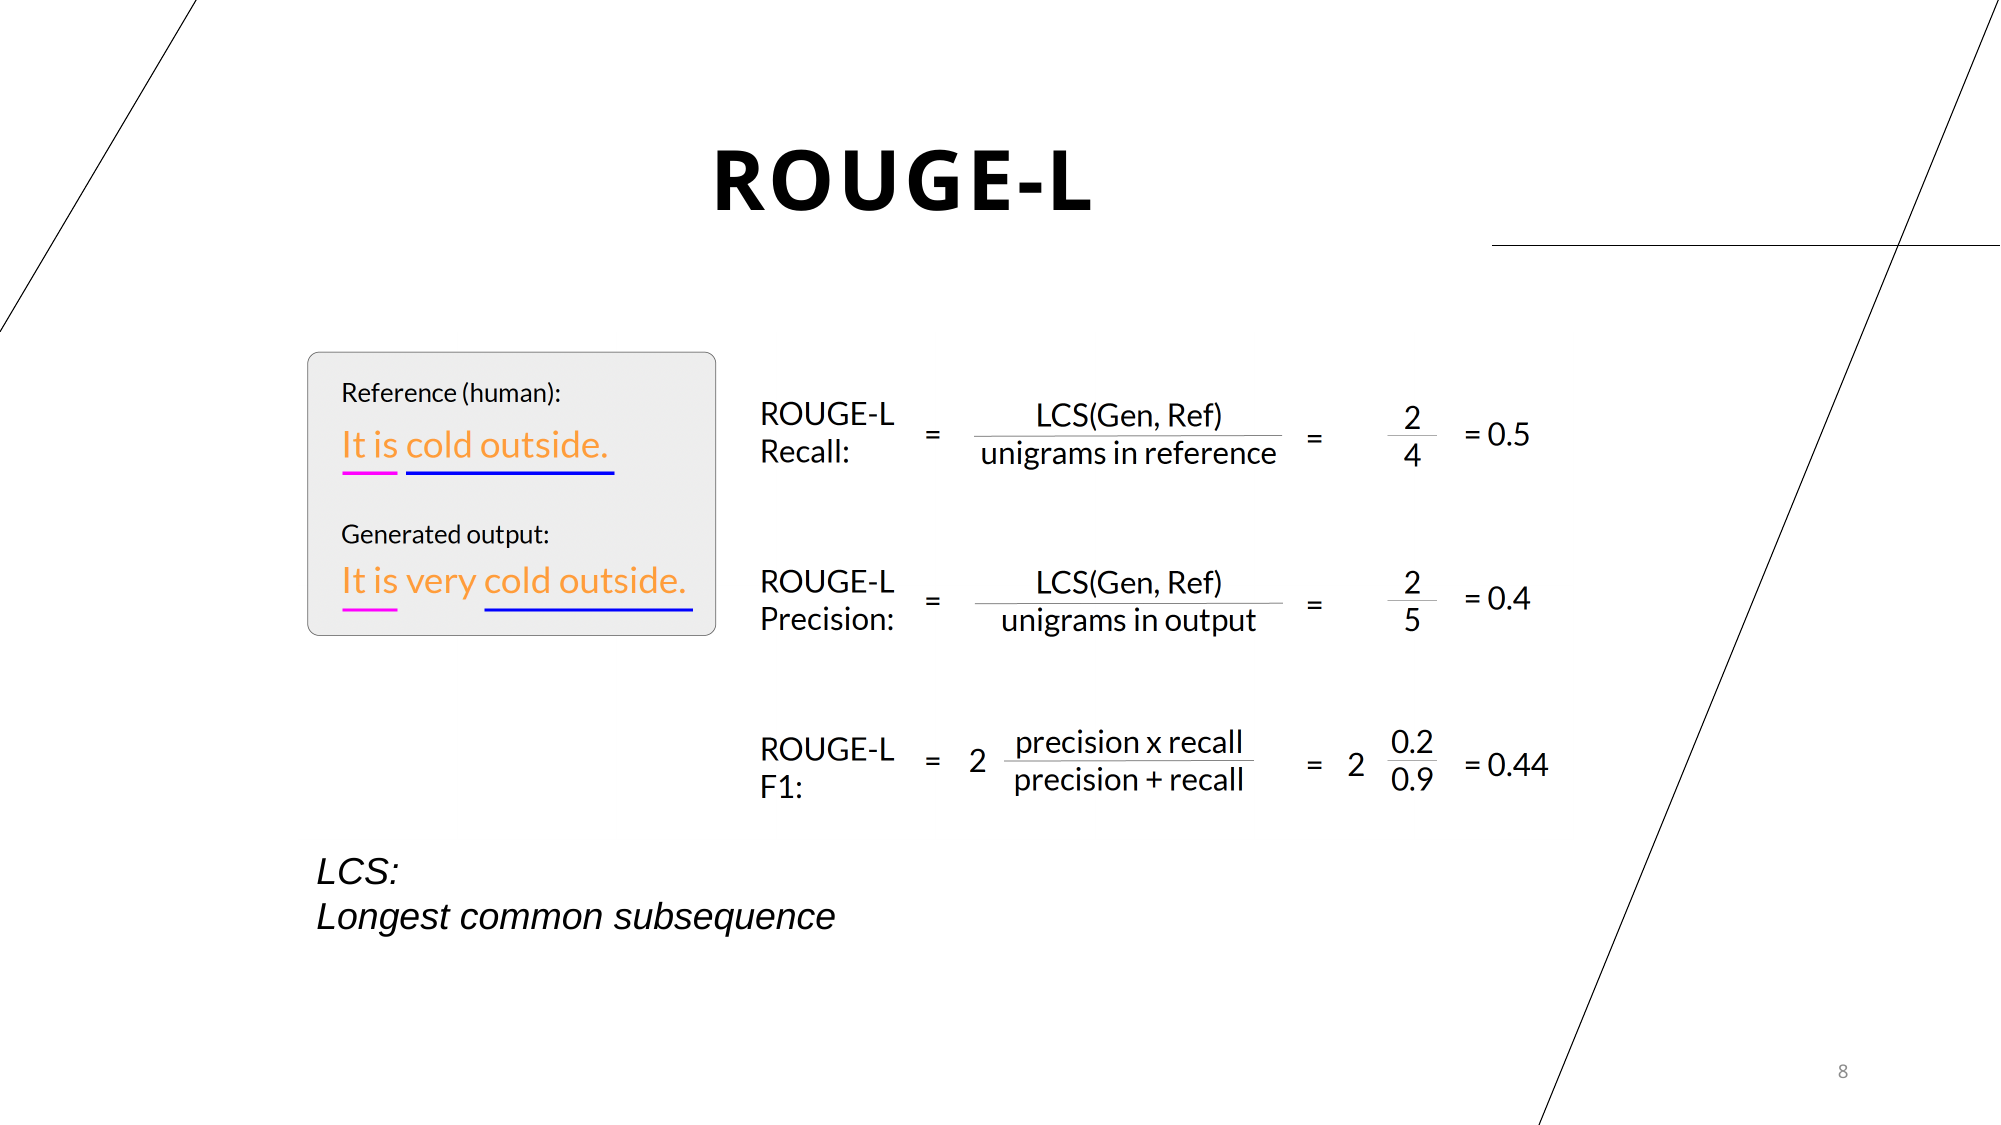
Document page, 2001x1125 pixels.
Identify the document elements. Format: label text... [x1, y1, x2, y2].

picture [298, 332, 1574, 840]
slide_number 8 [1701, 1042, 1864, 1103]
text_box LCS: Longest common subsequence [301, 840, 852, 945]
title ROUGE-l [146, 0, 1658, 237]
